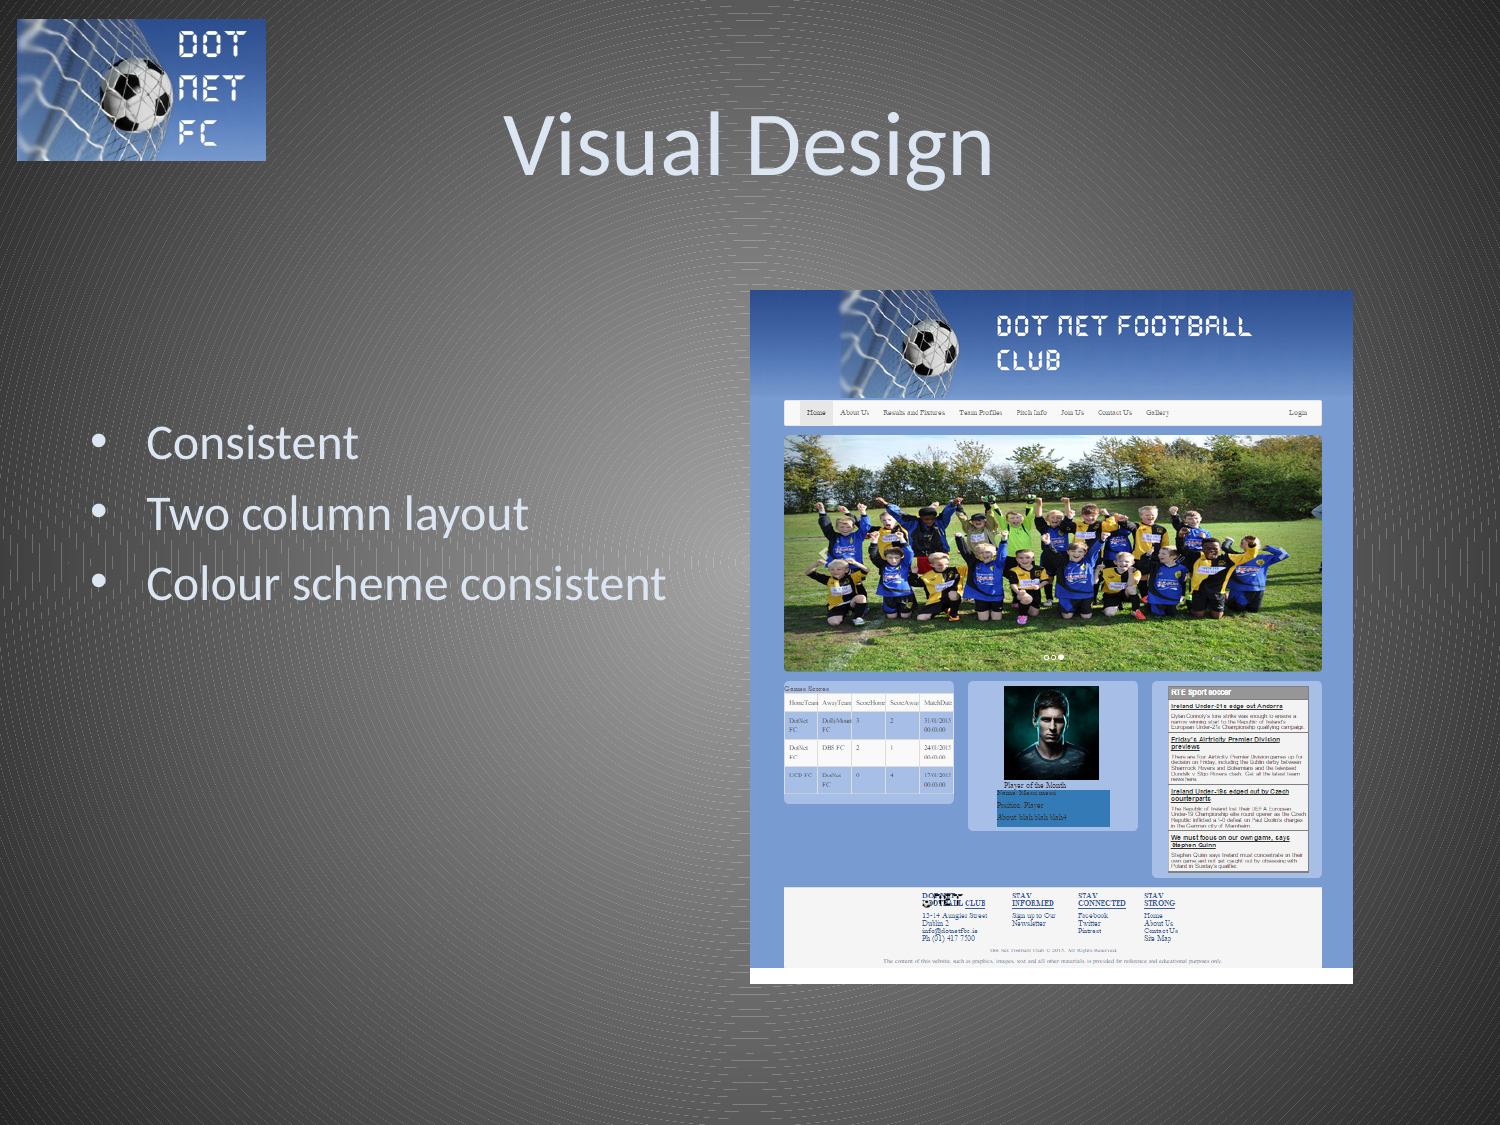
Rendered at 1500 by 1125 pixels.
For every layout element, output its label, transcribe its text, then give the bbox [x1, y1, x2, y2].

picture [17, 18, 266, 162]
title Visual Design [75, 45, 1425, 233]
picture [749, 290, 1353, 984]
list Consistent Two column layout Colour scheme consistent [75, 262, 1425, 1005]
